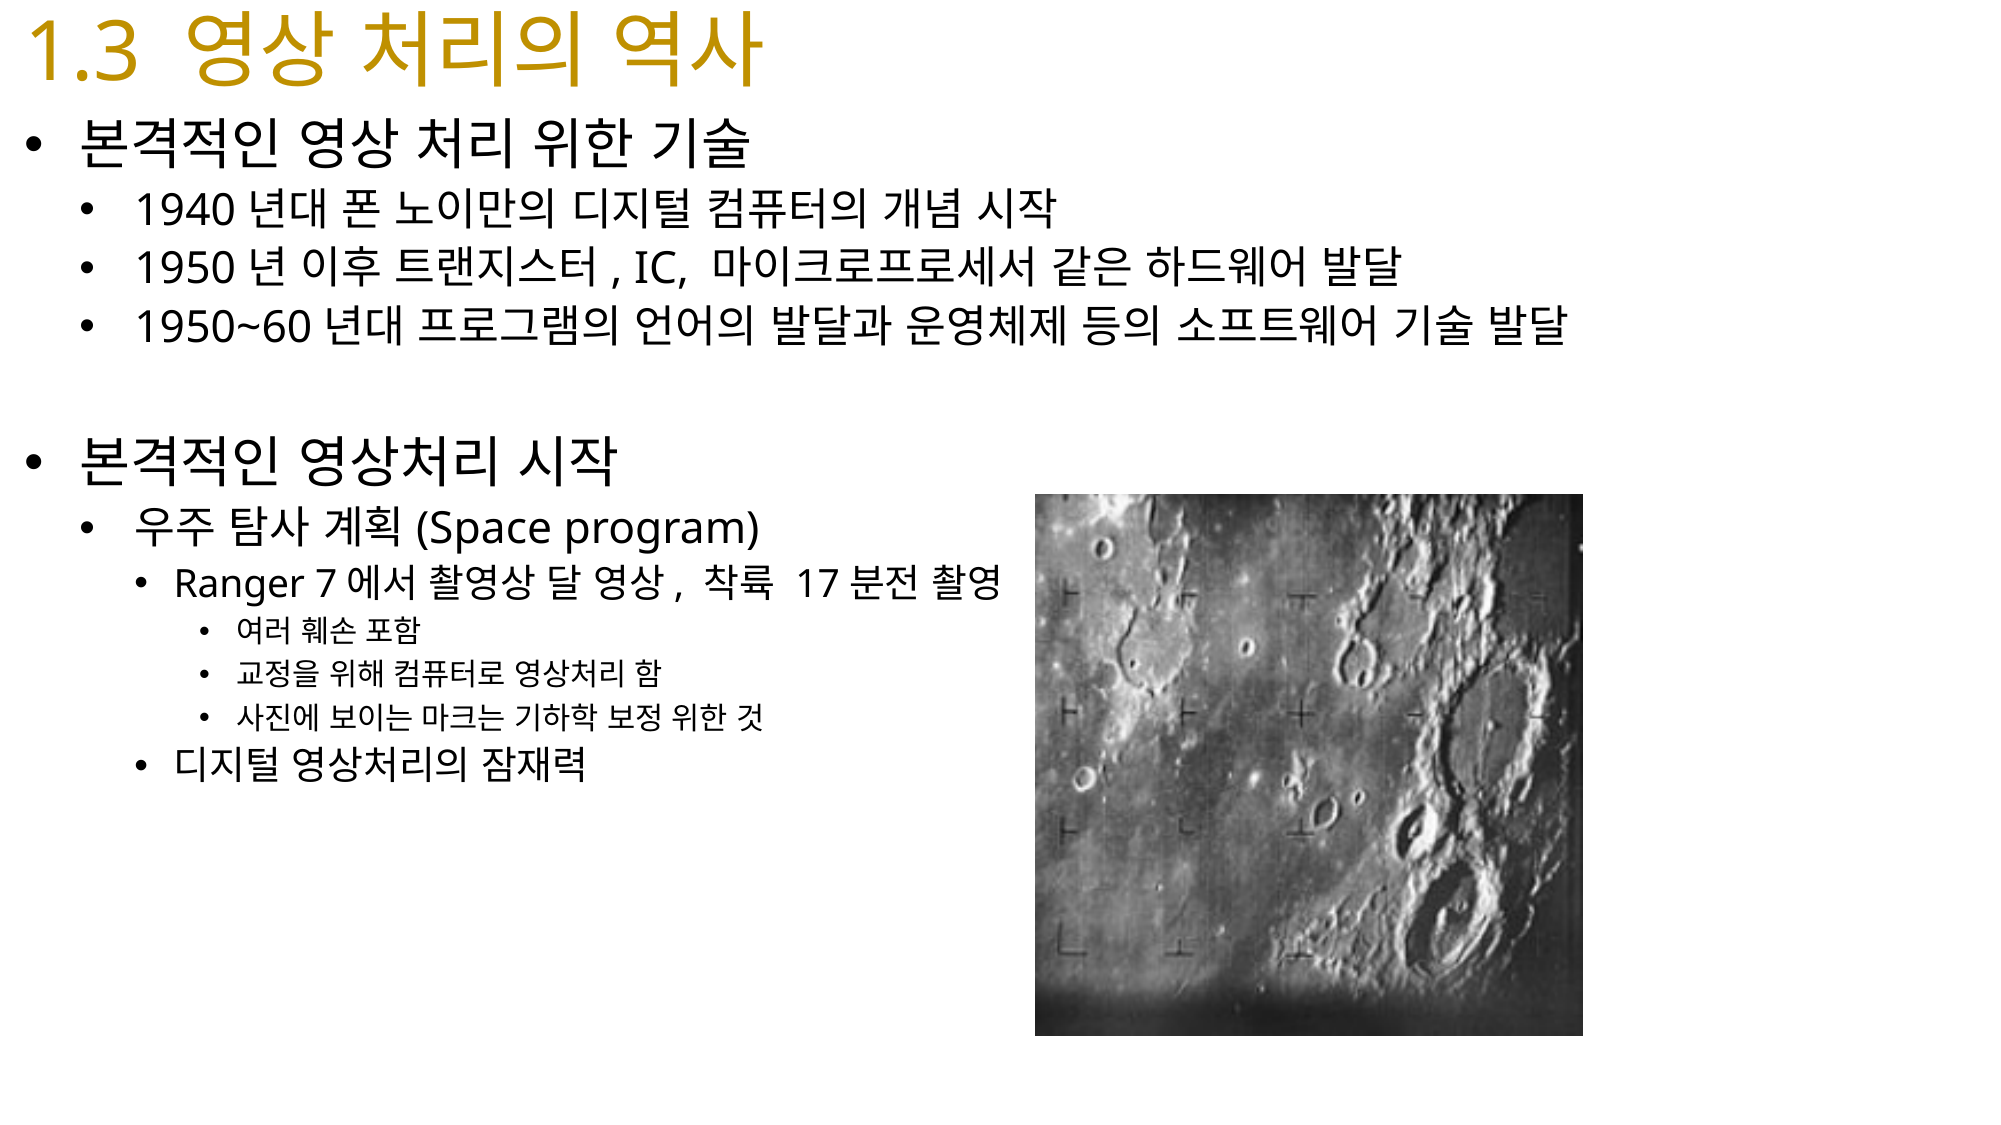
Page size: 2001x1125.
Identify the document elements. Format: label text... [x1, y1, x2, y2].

picture [1035, 494, 1583, 1036]
title 1.3 영상 처리의 역사 [9, 6, 1979, 100]
list 본격적인 영상 처리 위한 기술 1940년대 폰 노이만의 디지털 컴퓨터의 개념 시작 1950년 이후 트랜지스터, IC, 마이크로프로세서 같은 하드웨어 발달 1950~60년대 프로그램의 언어의 발달과 운영체제 등의 소프트웨어 기술 발달 본격적인 영상처리 시작 우주 탐사 계획(Space program) Ranger 7에서 촬영상 달 영상, 착륙 17분전 촬영 여러 훼손 포함 교정을 위해 컴퓨터로 영상처리 함 사진에 보이는 마크는 기하학 보정 위한 것 디지털 영상처리의 잠재력 [9, 109, 1979, 1084]
